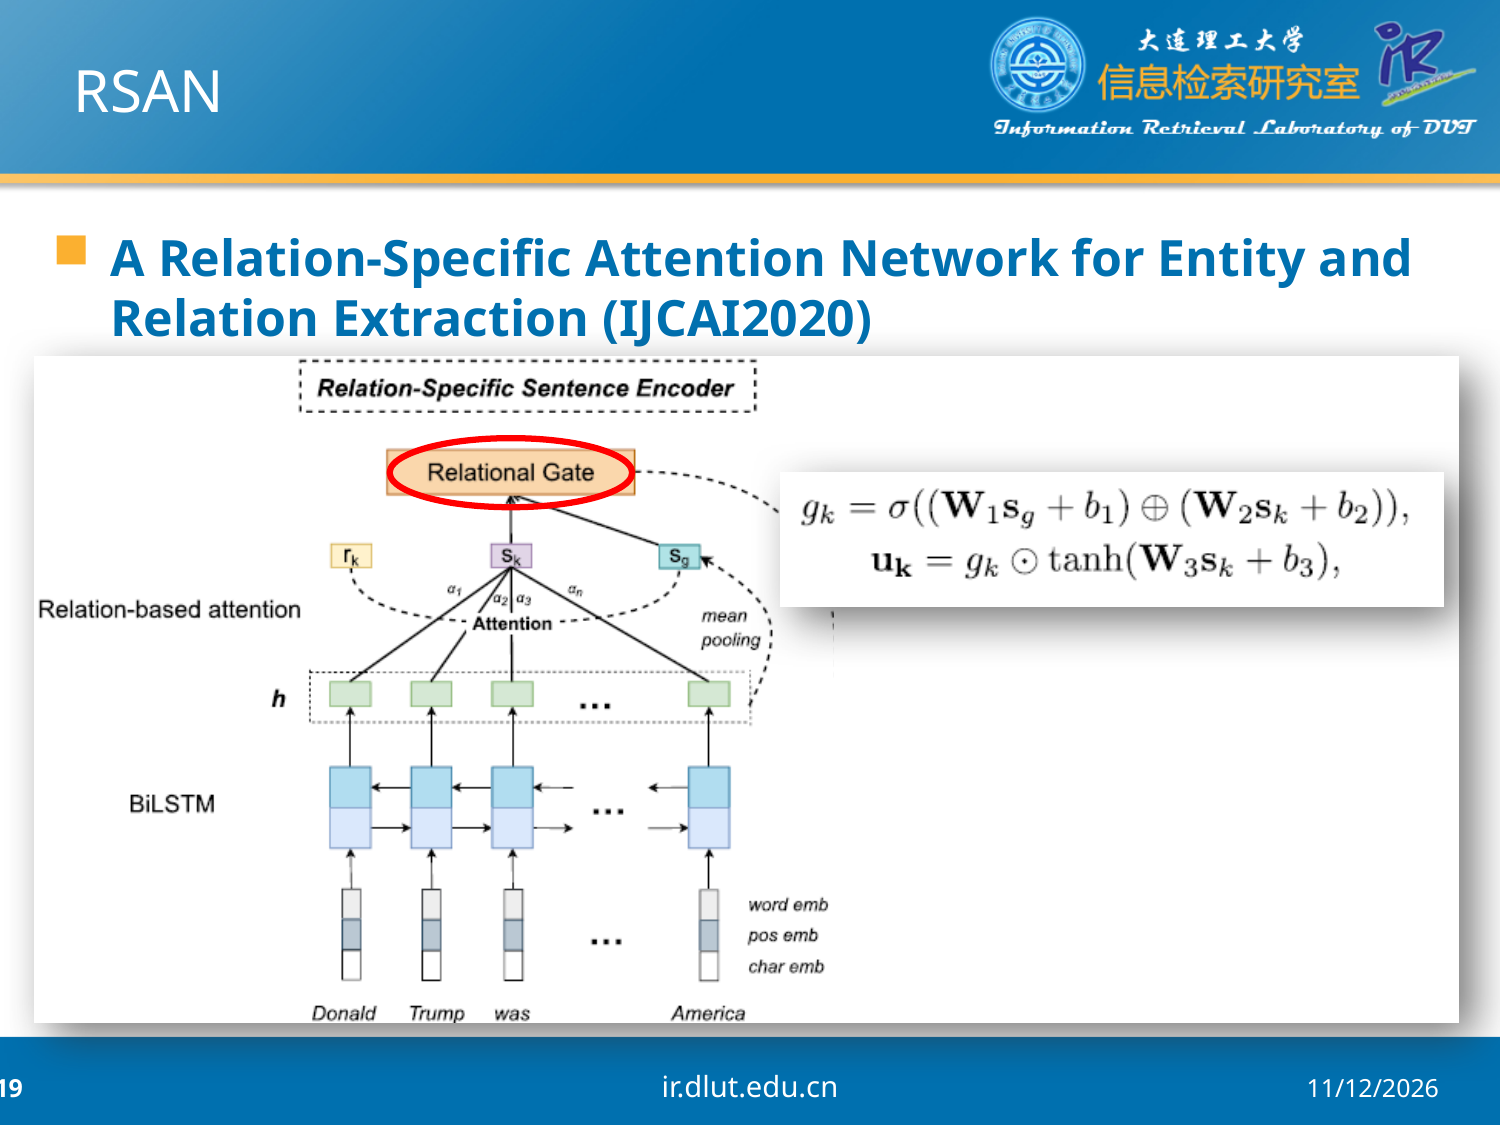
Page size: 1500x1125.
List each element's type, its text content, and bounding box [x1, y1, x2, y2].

picture [0, 0, 1500, 1125]
title RSAN [58, 45, 944, 133]
list A Relation-Specific Attention Network for Entity and Relation Extraction (IJCAI2020) [37, 218, 1459, 352]
